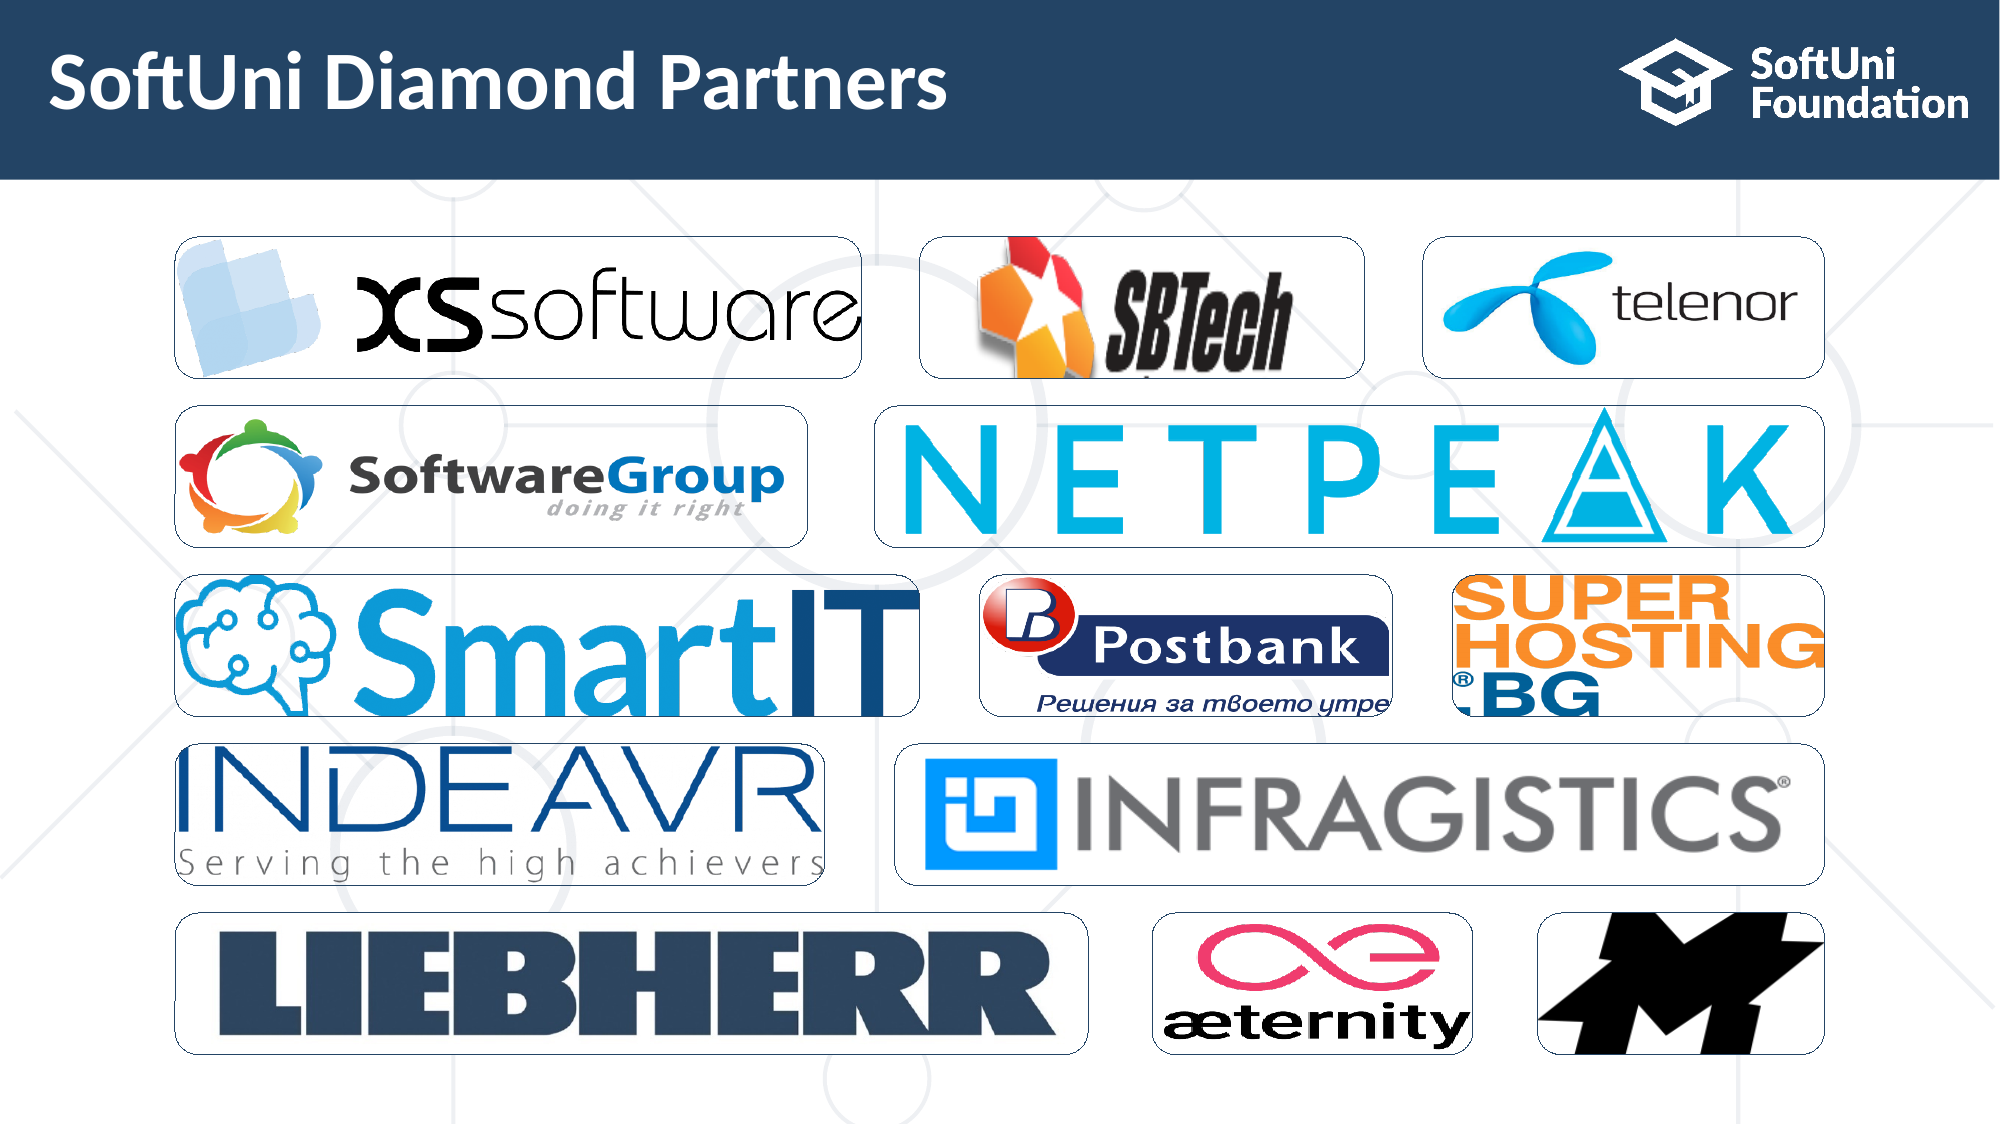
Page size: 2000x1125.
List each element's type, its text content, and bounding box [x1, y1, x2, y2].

picture [919, 236, 1365, 379]
picture [223, 615, 232, 625]
picture [1537, 912, 1825, 1055]
picture [174, 743, 826, 886]
picture [295, 647, 305, 656]
picture [174, 236, 862, 379]
picture [263, 574, 920, 717]
picture [611, 706, 633, 717]
picture [174, 912, 1089, 1055]
picture [894, 743, 1825, 886]
picture [184, 585, 329, 710]
title SoftUni Diamond Partners [31, 16, 1591, 162]
picture [1618, 38, 1968, 126]
picture [979, 574, 1393, 717]
picture [1451, 574, 1825, 717]
picture [264, 614, 273, 625]
picture [233, 661, 243, 670]
picture [595, 678, 625, 702]
picture [174, 574, 287, 717]
picture [466, 642, 495, 717]
picture [516, 642, 545, 717]
picture [1151, 912, 1474, 1055]
picture [174, 405, 809, 548]
picture [873, 405, 1825, 548]
picture [1422, 236, 1825, 379]
